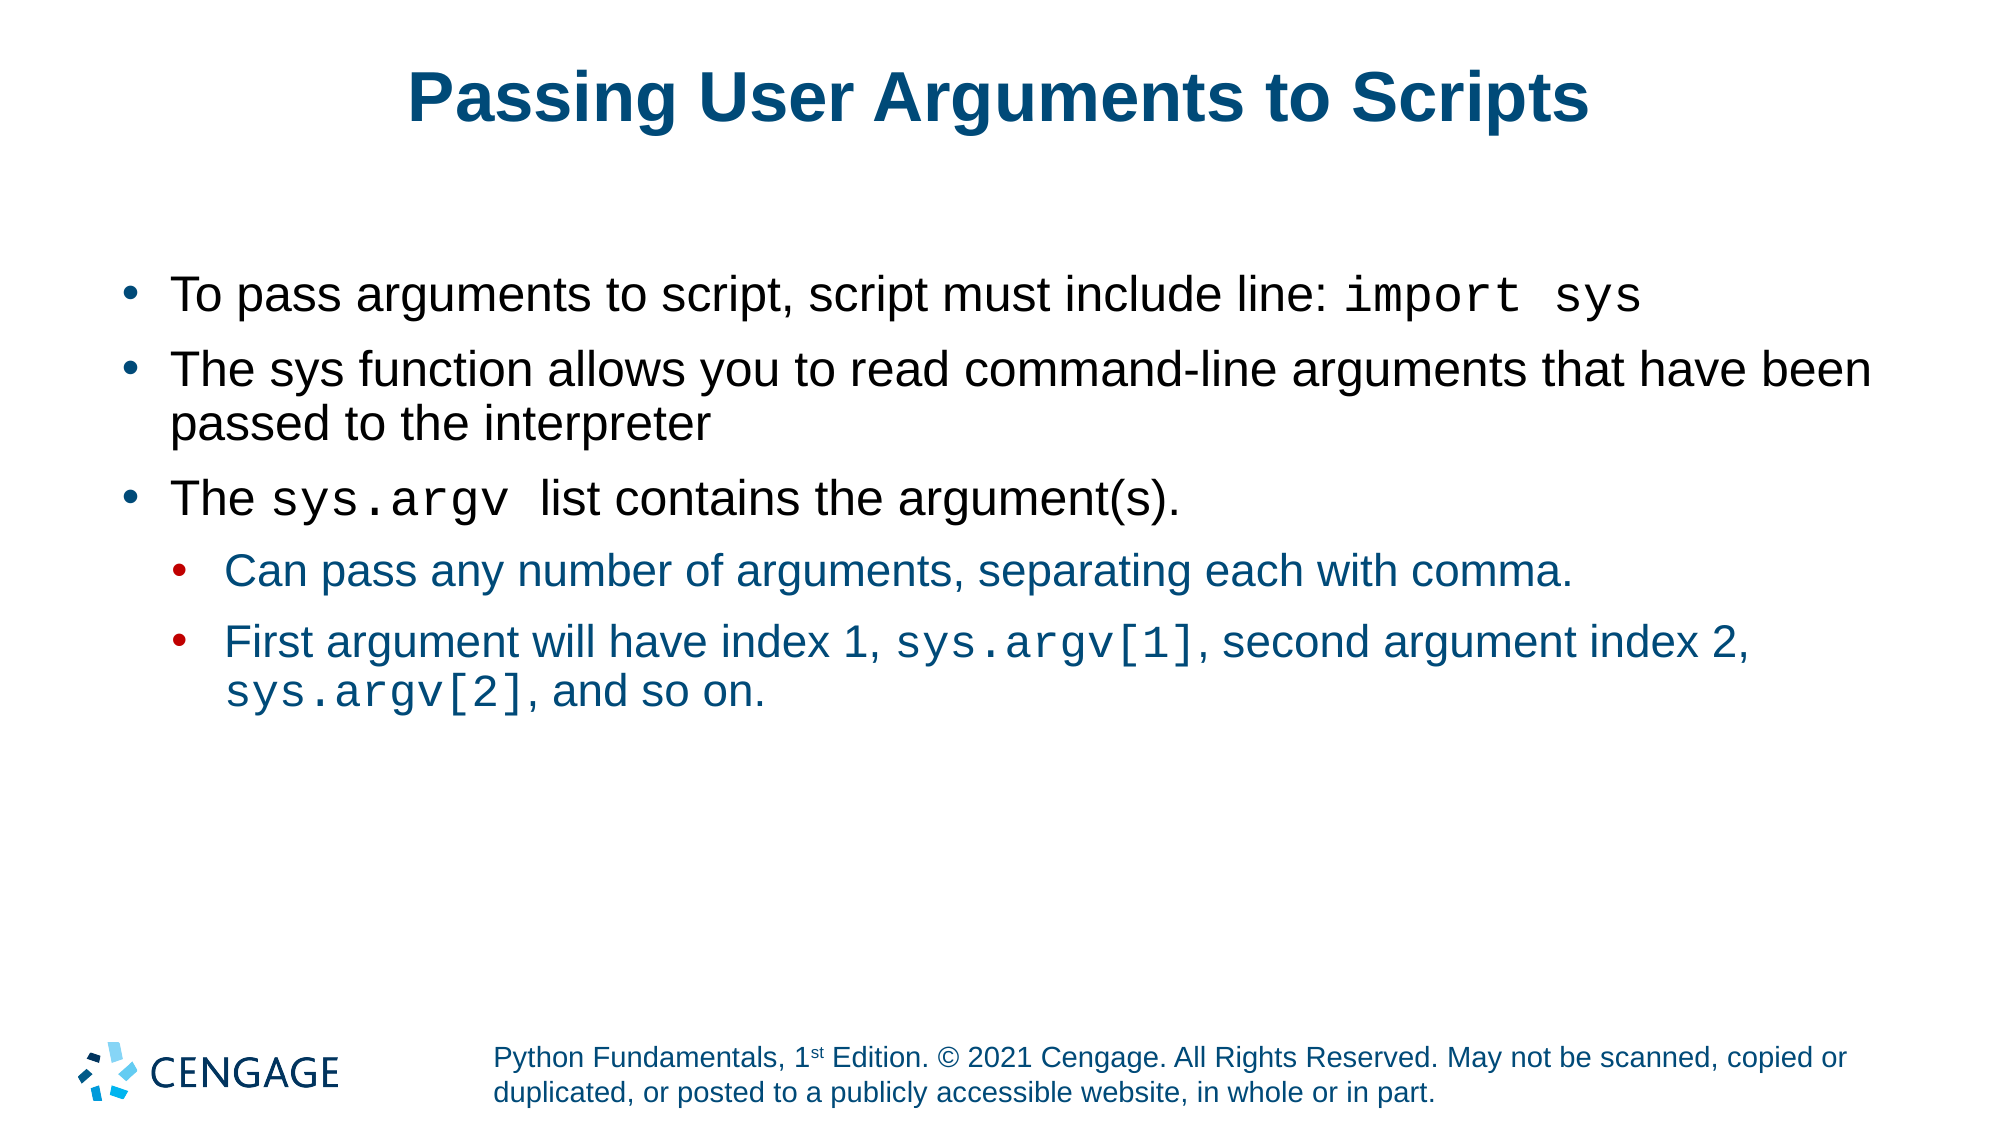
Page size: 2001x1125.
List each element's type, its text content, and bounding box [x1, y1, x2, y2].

title Passing User Arguments to Scripts [137, 59, 1863, 171]
list To pass arguments to script, script must include line: import sys The sys function allows you to read command-line arguments that have been passed to the interpreter The sys.argv list contains the argument(s). Can pass any number of arguments, separating each with comma. First argument will have index 1, sys.argv[1], second argument index 2, sys.argv[2], and so on. [121, 268, 1880, 1001]
picture [78, 1042, 338, 1101]
